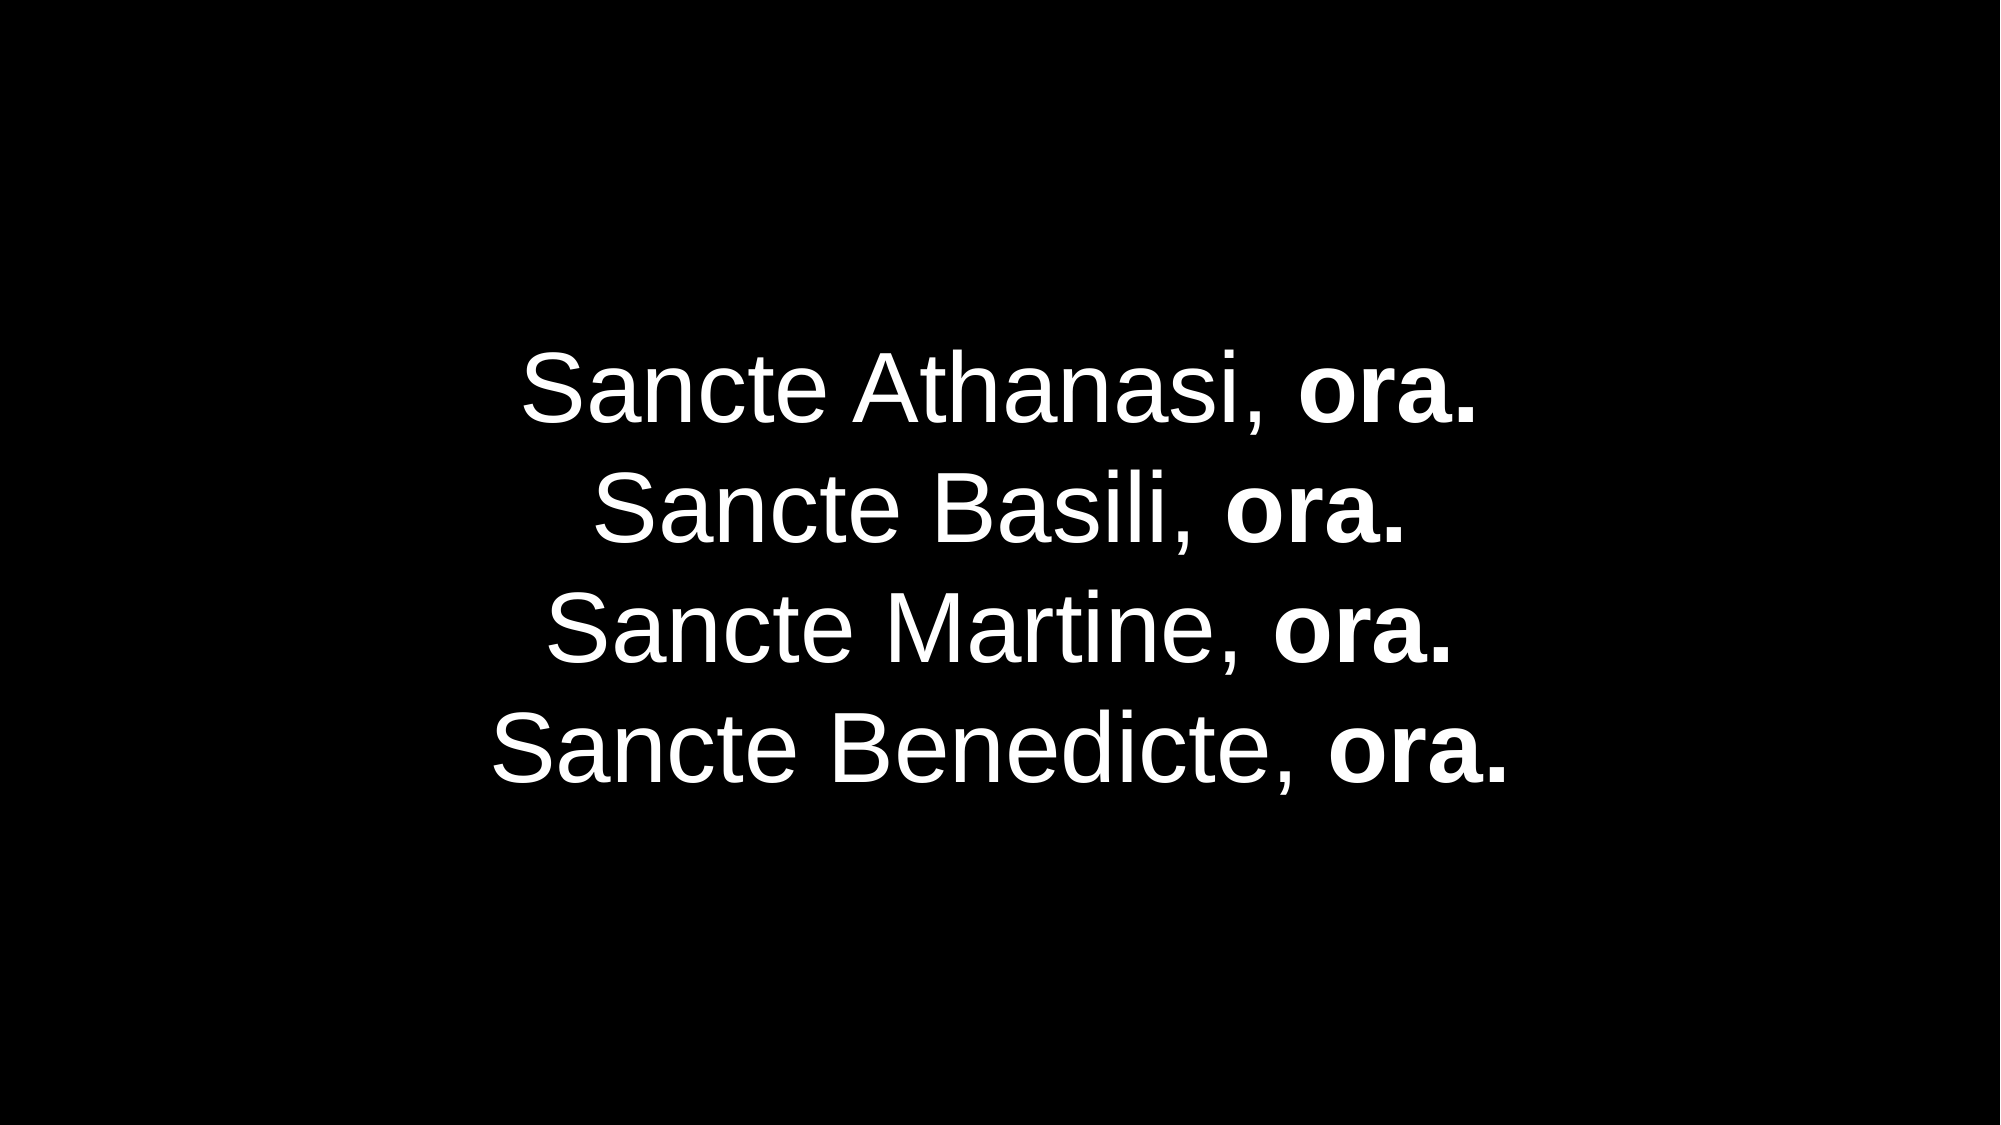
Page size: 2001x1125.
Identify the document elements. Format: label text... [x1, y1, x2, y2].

list Sancte Athanasi, ora. Sancte Basili, ora. Sancte Martine, ora. Sancte Benedicte, ora. [0, 140, 2000, 985]
